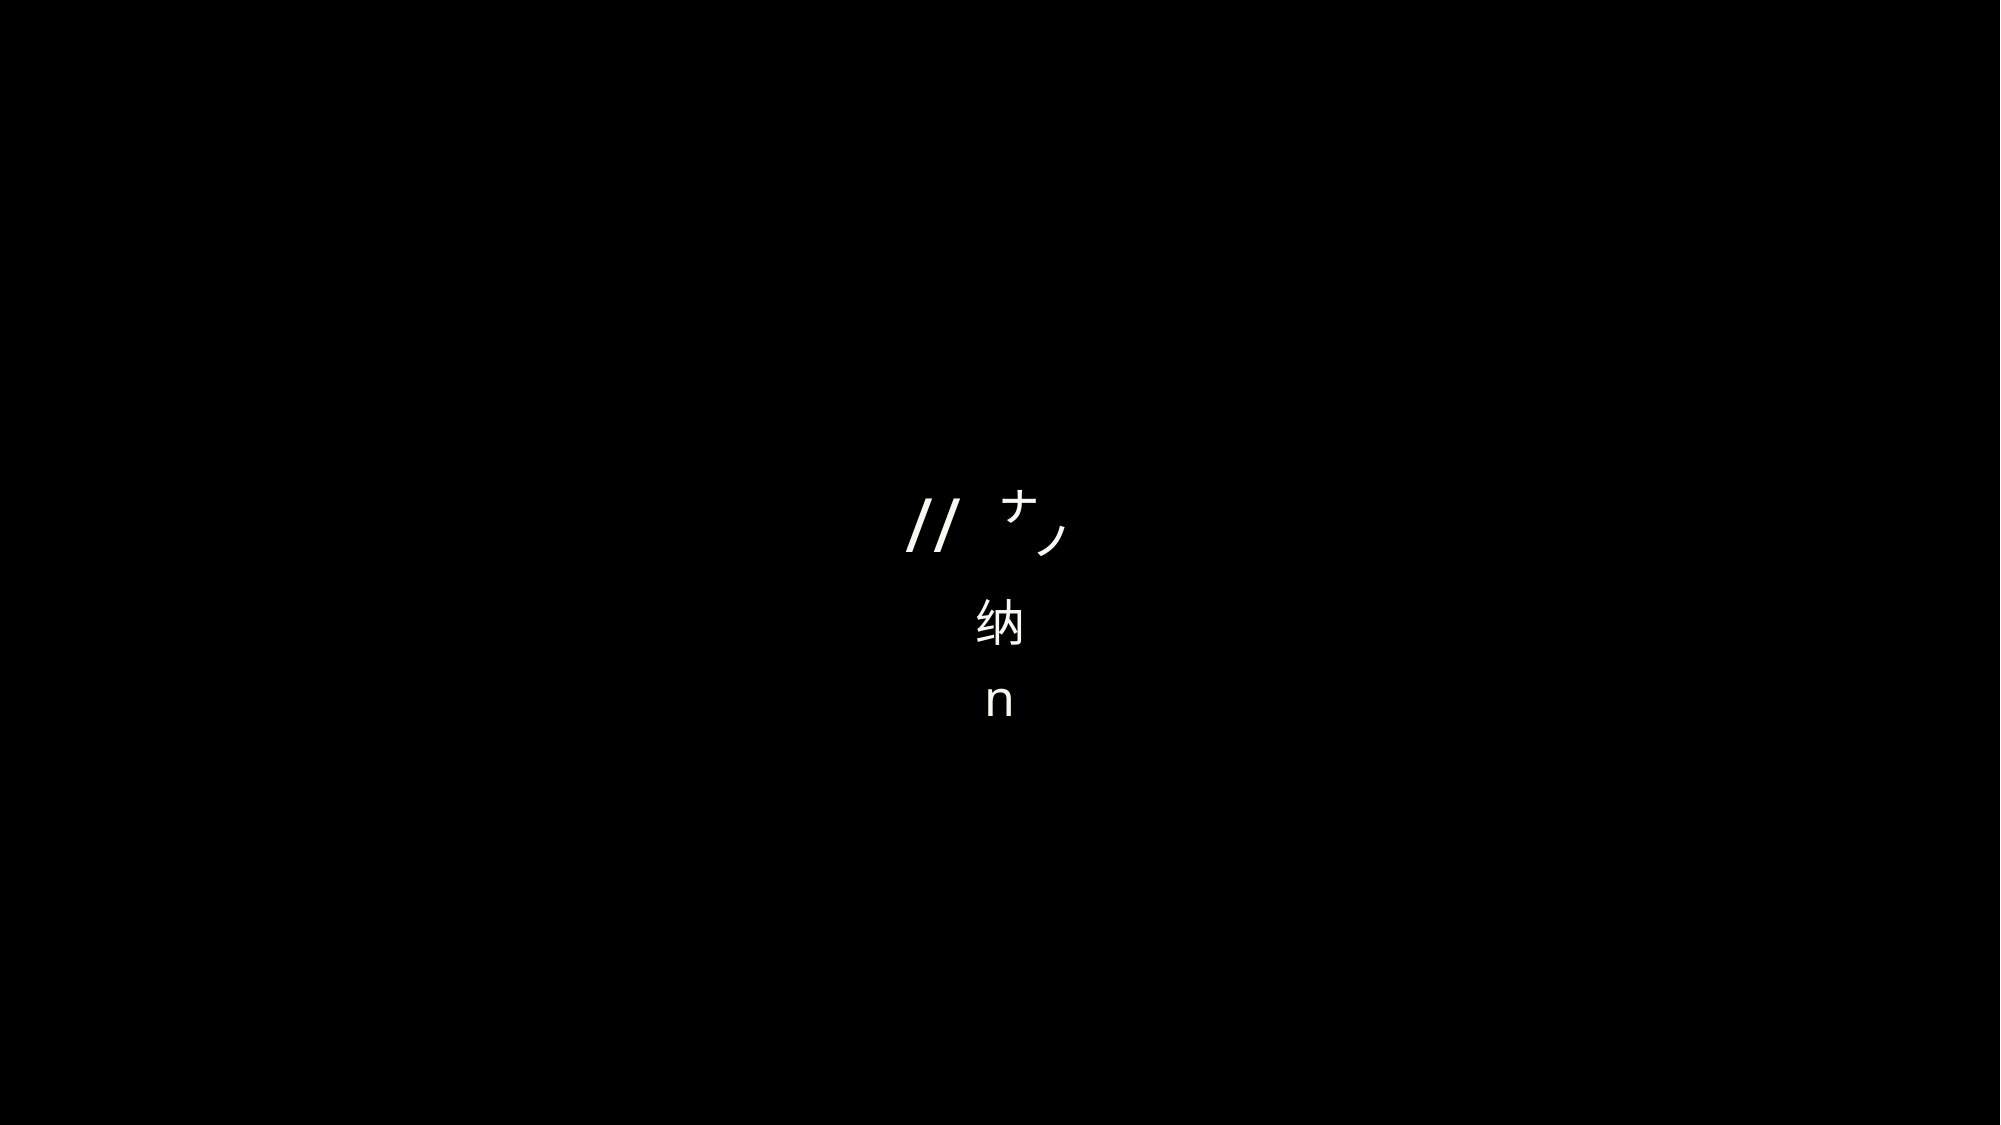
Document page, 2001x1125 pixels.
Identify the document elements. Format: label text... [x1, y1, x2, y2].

subtitle 纳 n [249, 590, 1750, 863]
title // ㌨ [166, 184, 1814, 576]
